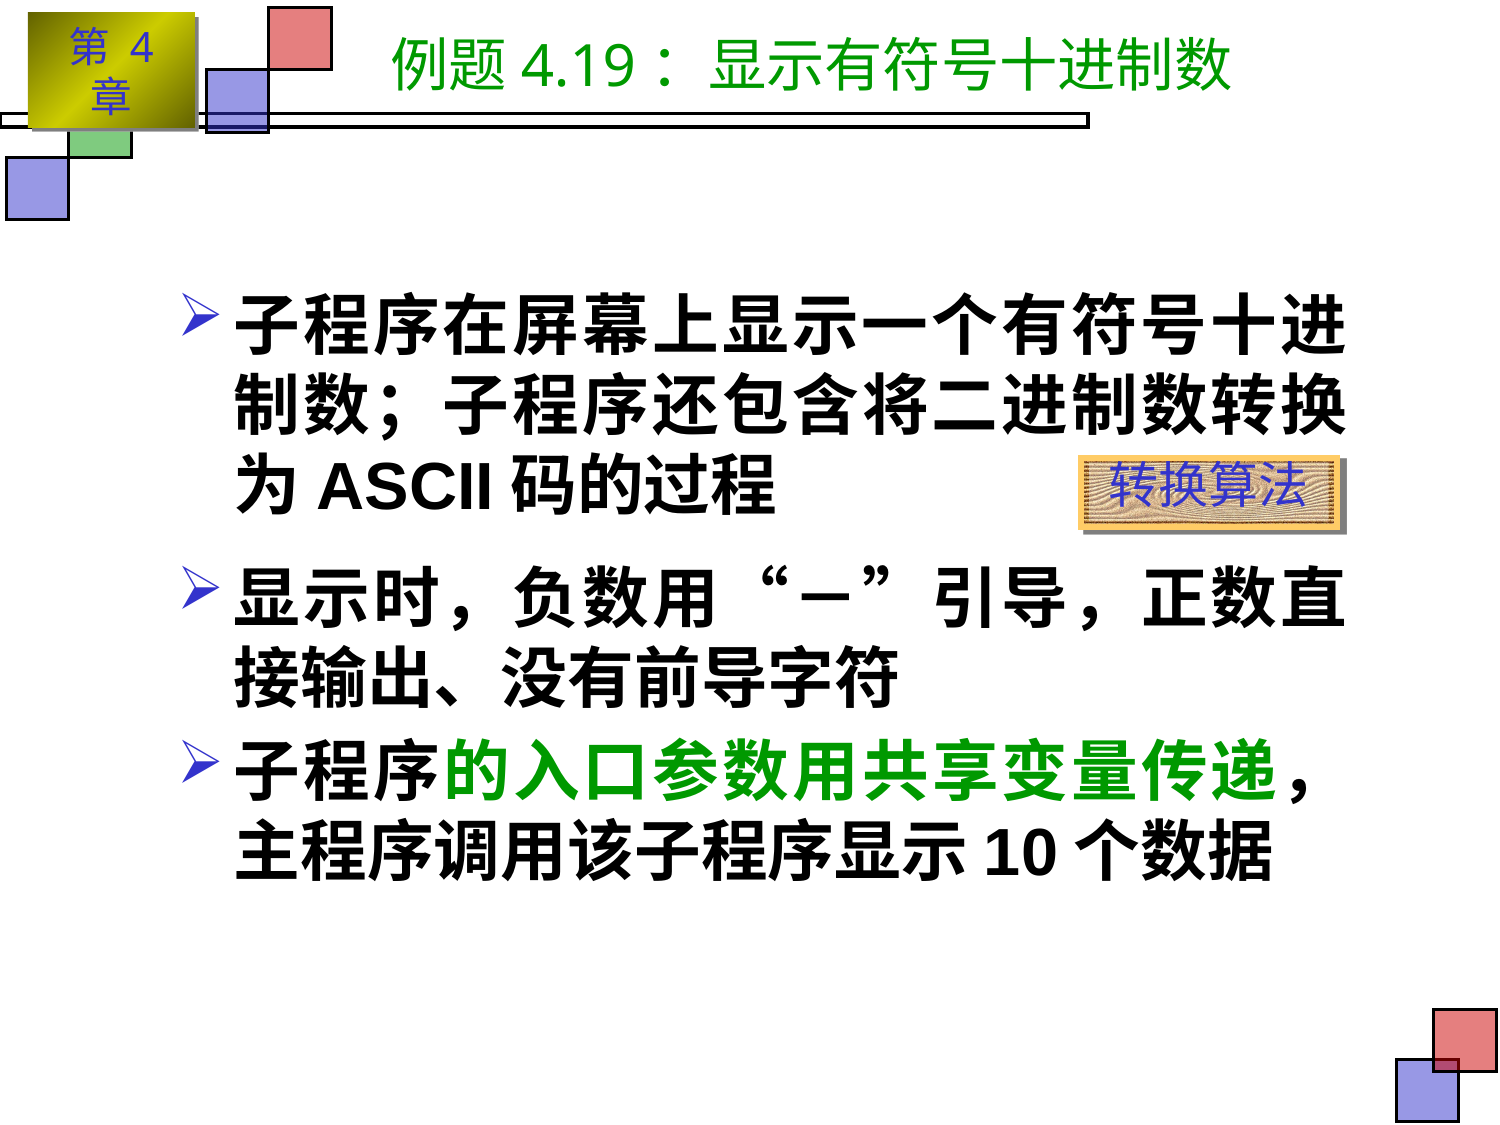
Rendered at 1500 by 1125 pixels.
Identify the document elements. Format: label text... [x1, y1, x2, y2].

list 子程序在屏幕上显示一个有符号十进制数；子程序还包含将二进制数转换为ASCII码的过程 显示时，负数用“－”引导，正数直接输出、没有前导字符 子程序的入口参数用共享变量传递，主程序调用该子程序显示10个数据 [162, 275, 1363, 913]
text_box 转换算法 [1080, 457, 1338, 528]
title 例题4.19：显示有符号十进制数 [317, 12, 1306, 114]
